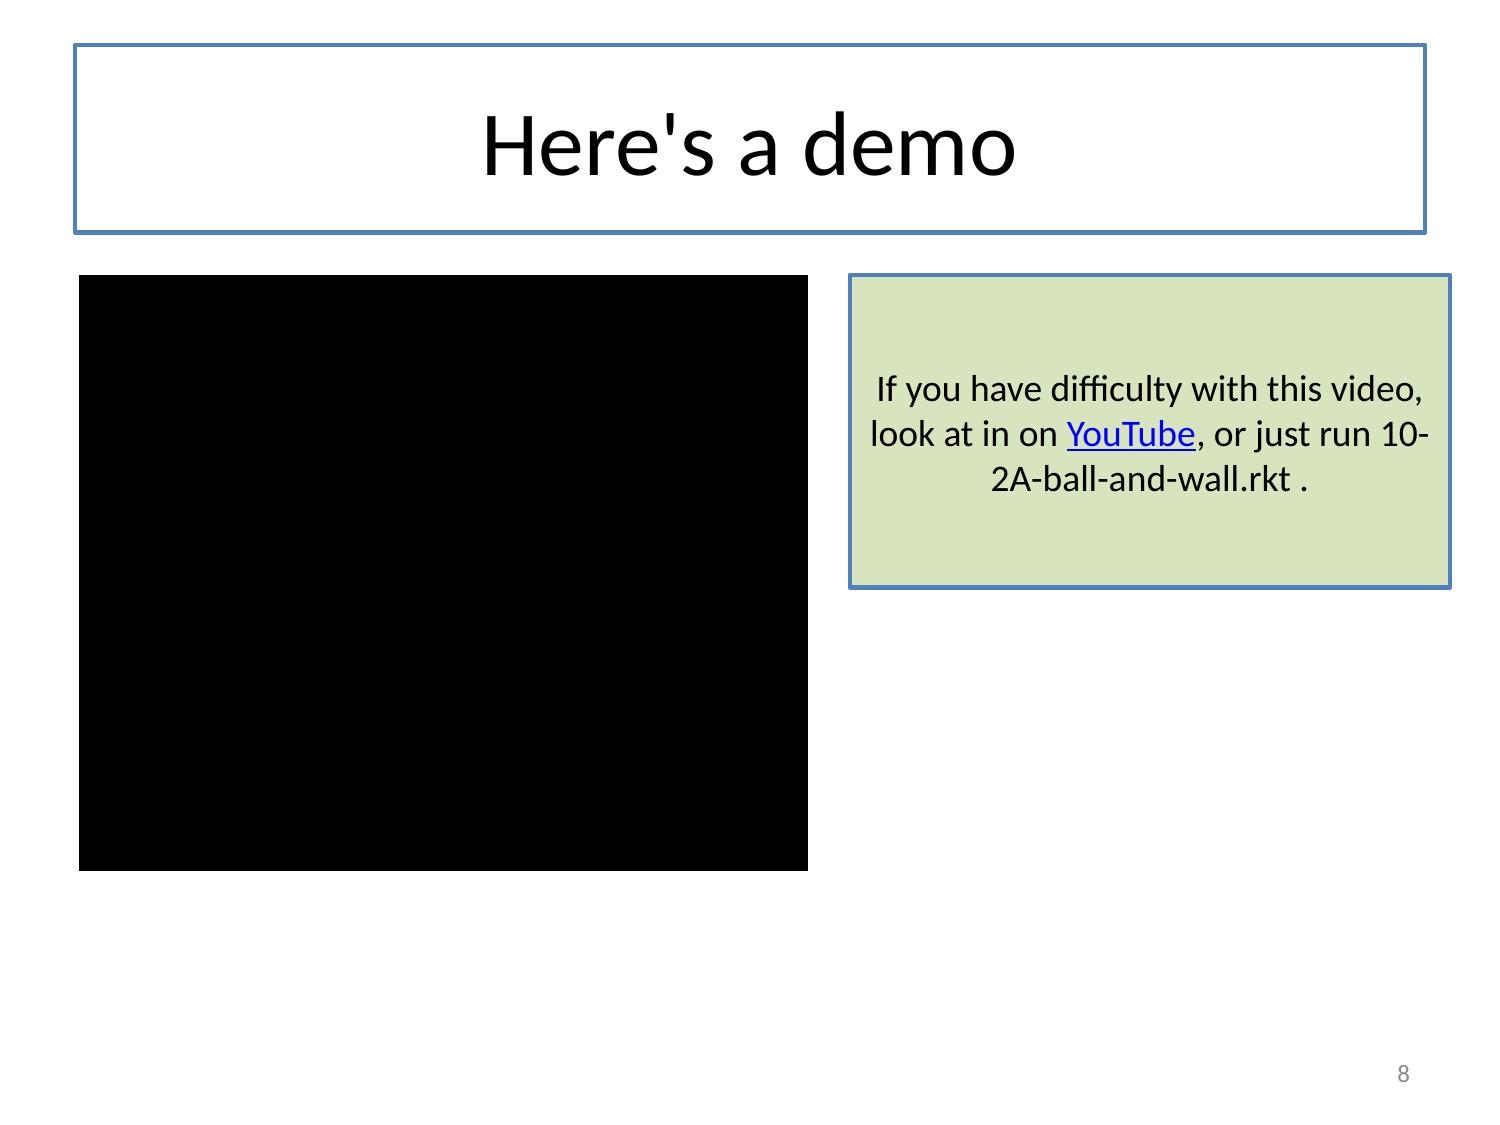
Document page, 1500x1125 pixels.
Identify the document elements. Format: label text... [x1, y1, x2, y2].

title Here's a demo [73, 43, 1427, 235]
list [78, 274, 809, 872]
slide_number 8 [1074, 1042, 1425, 1103]
text_box If you have difficulty with this video, look at in on YouTube, or just run 10-2A-ball-and-wall.rkt . [848, 273, 1452, 590]
